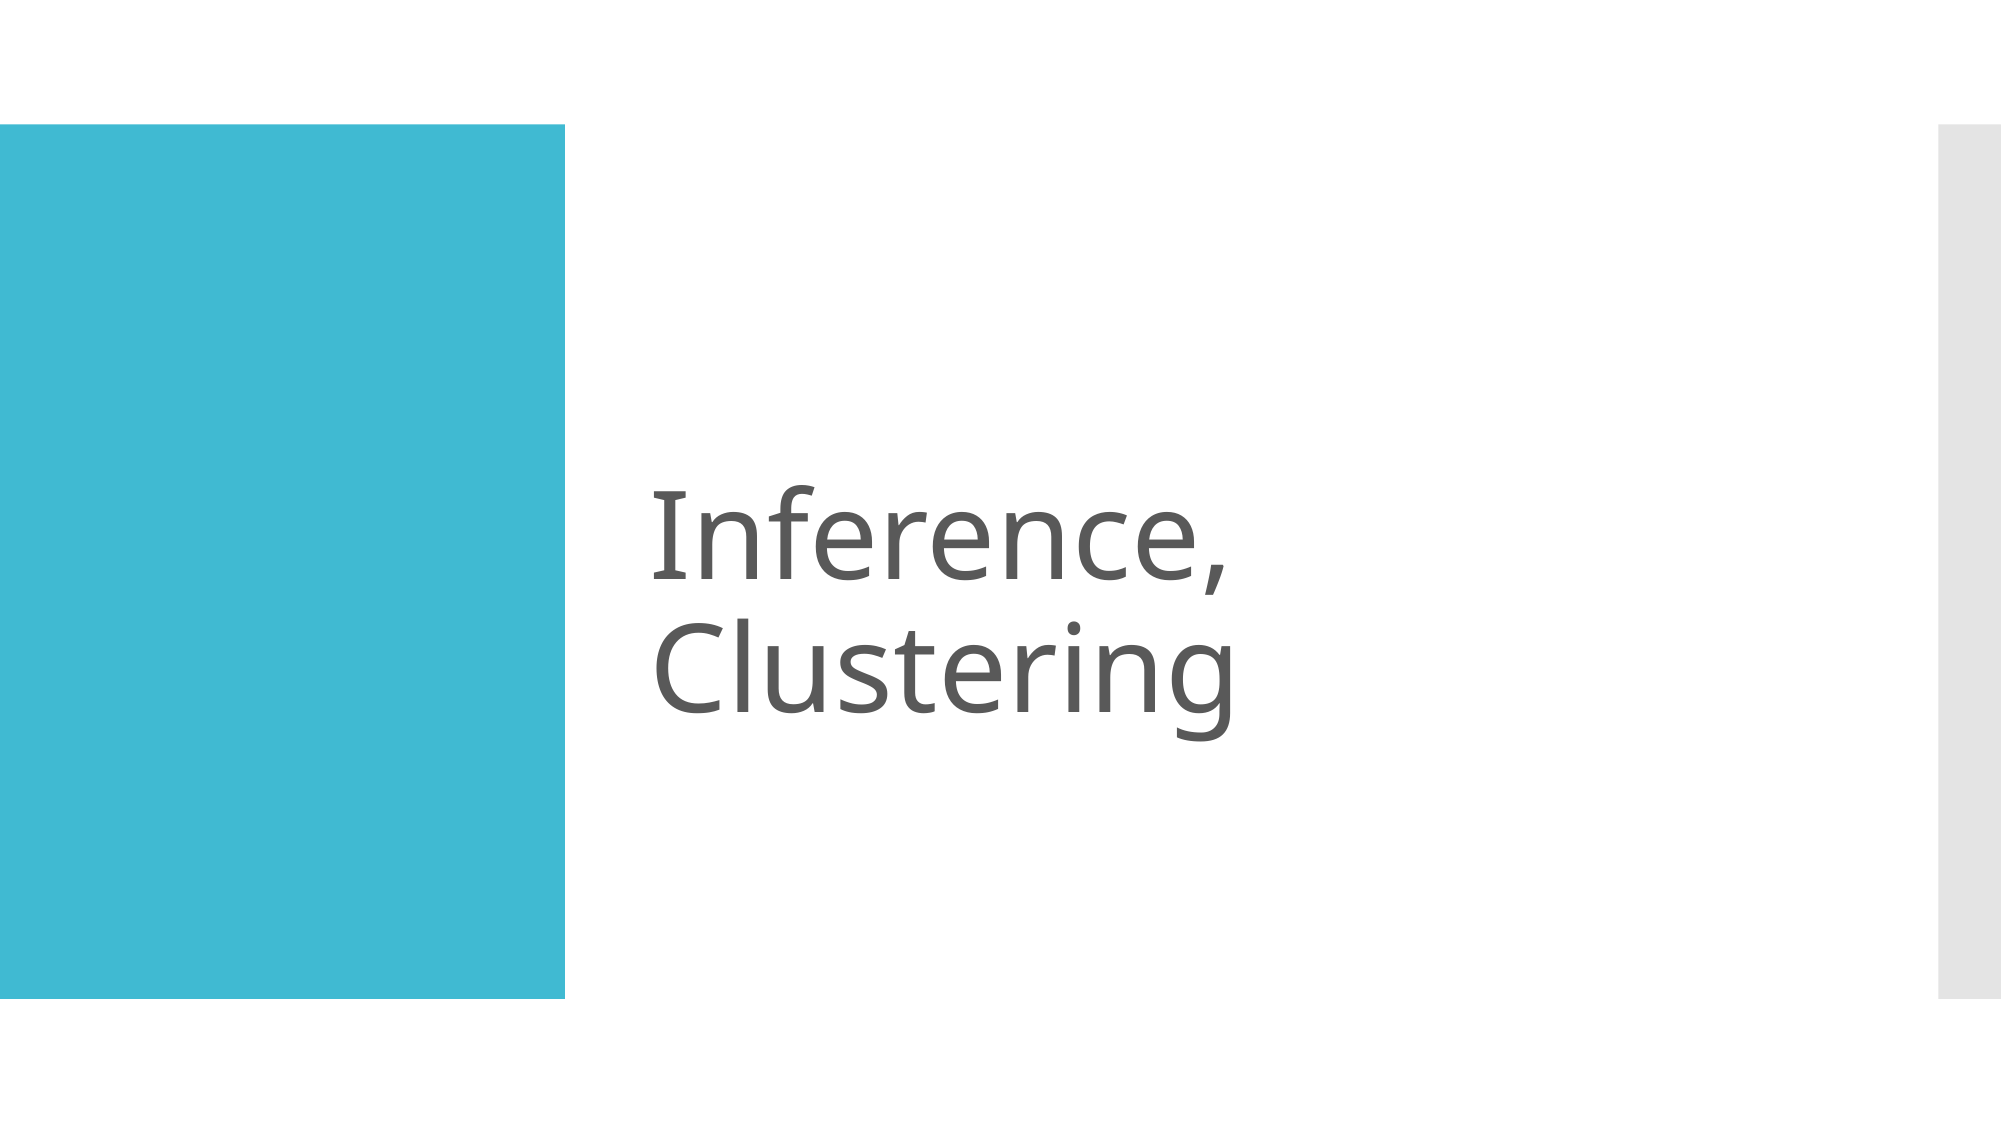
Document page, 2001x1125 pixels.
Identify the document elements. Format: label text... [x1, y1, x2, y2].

title Inference, Clustering [634, 213, 1835, 747]
